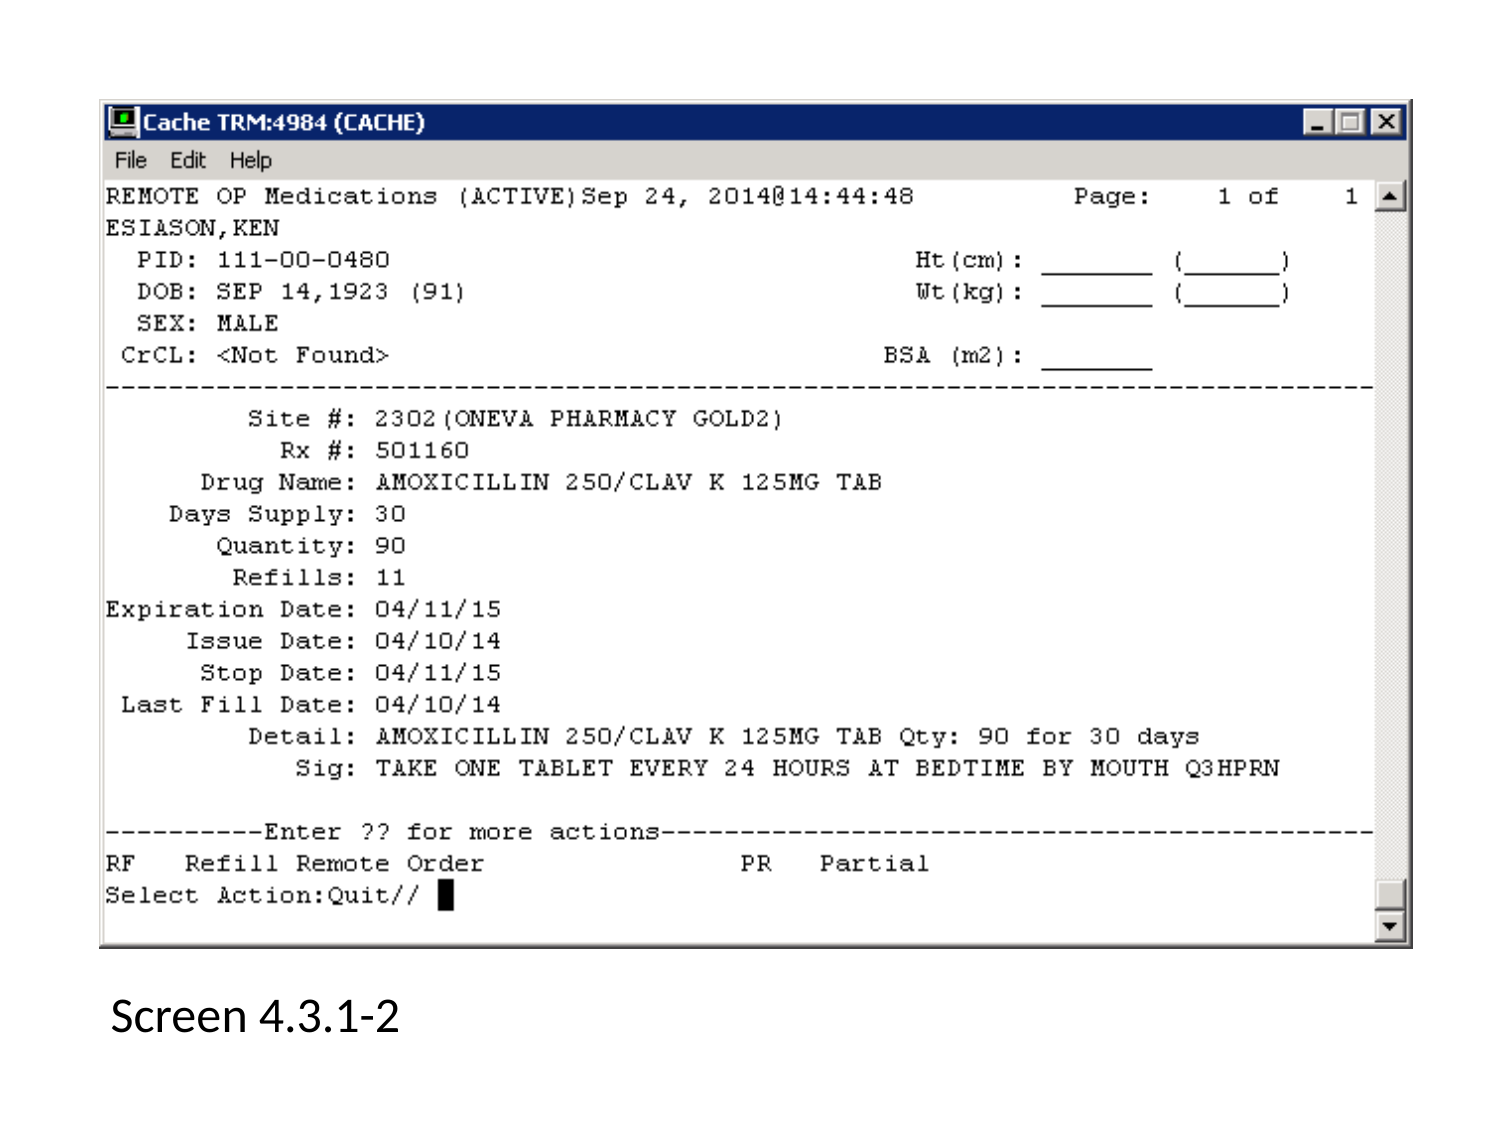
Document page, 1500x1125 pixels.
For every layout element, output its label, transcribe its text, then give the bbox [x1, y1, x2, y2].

list Screen 4.3.1-2 [95, 975, 1409, 1055]
picture [99, 99, 1413, 949]
